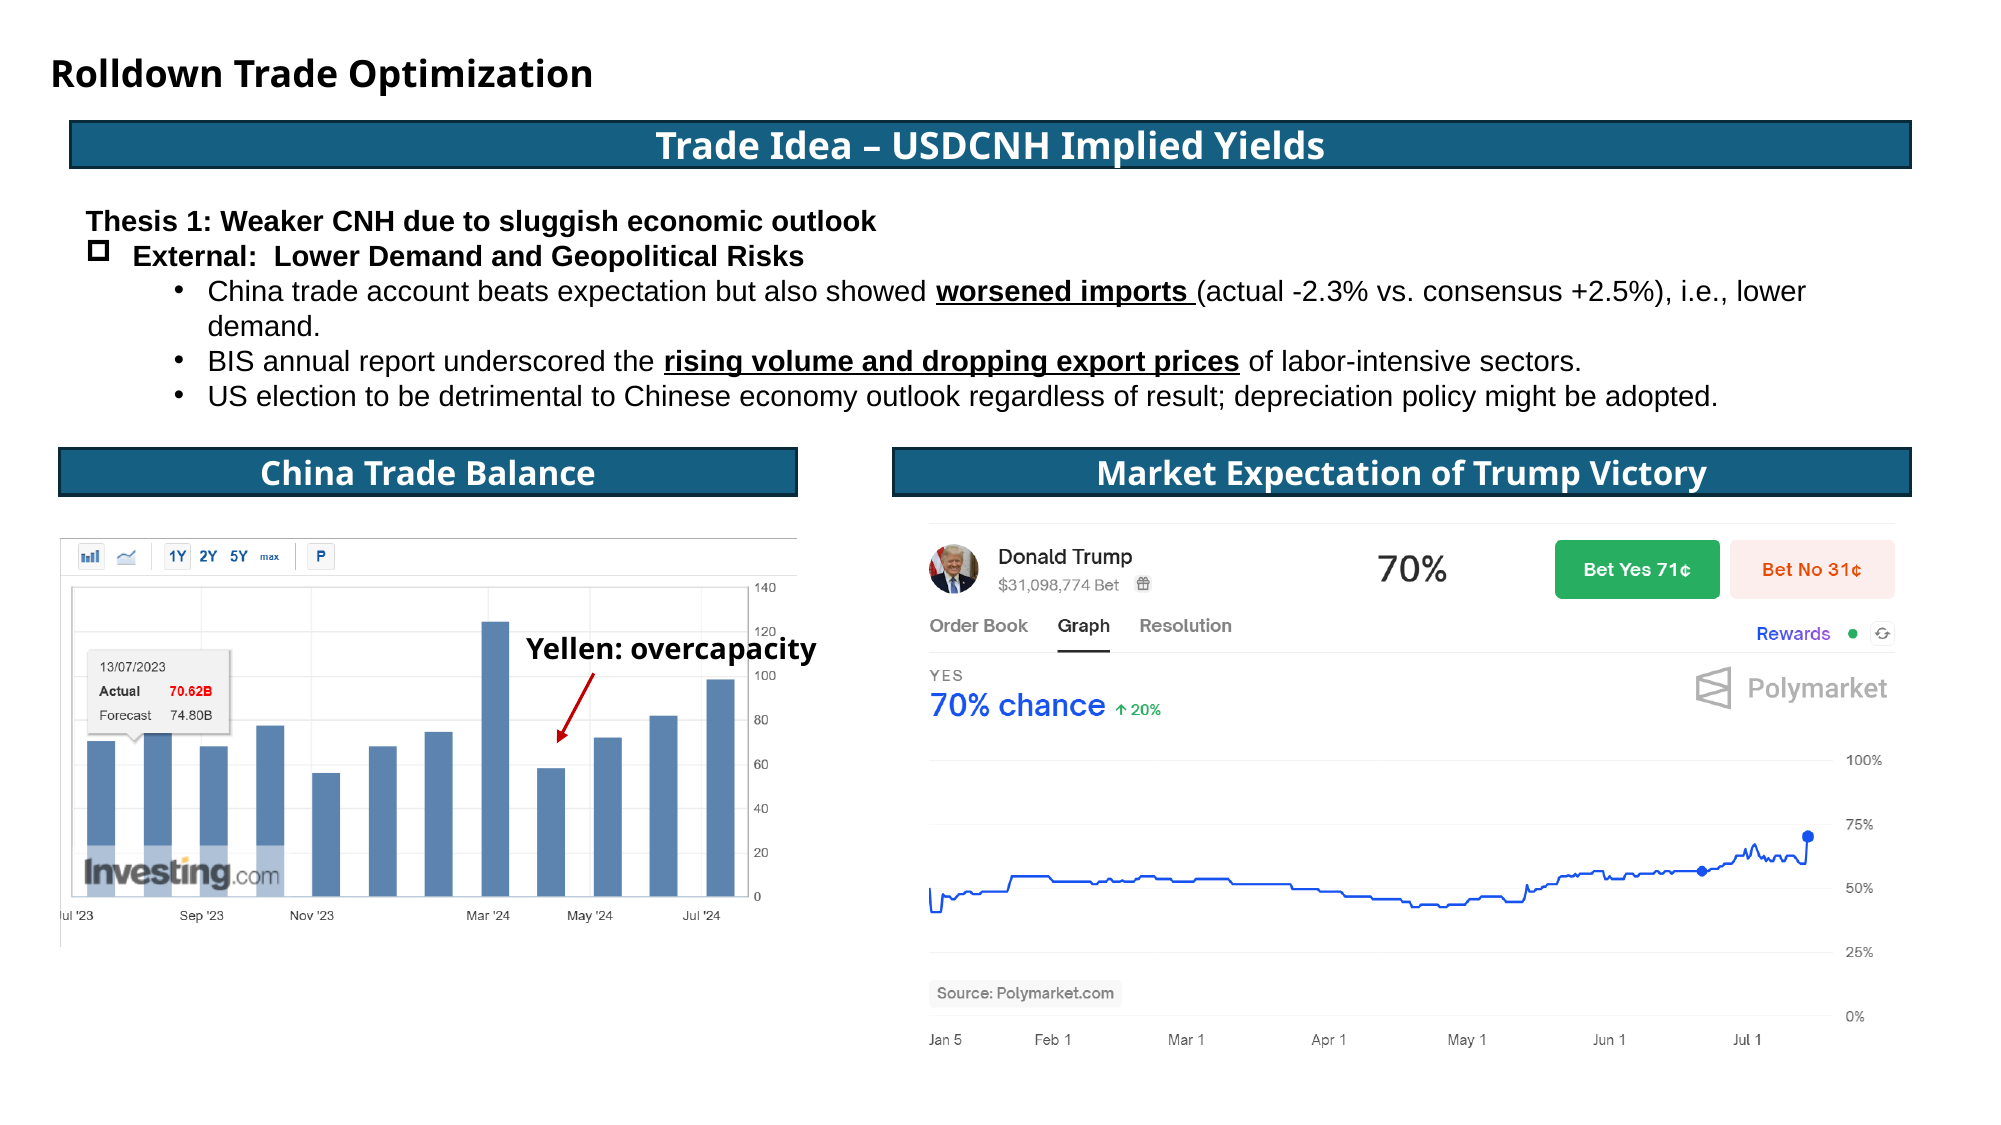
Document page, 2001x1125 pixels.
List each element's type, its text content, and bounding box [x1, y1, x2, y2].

text_box Rolldown Trade Optimization [35, 43, 610, 103]
text_box Trade Idea – USDCNH Implied Yields [69, 120, 1912, 169]
text_box Market Expectation of Trump Victory [892, 447, 1912, 497]
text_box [40, 520, 823, 947]
text_box China Trade Balance [58, 447, 798, 497]
text_box Thesis 1: Weaker CNH due to sluggish economic outlook External: Lower Demand and Geopolitical Risks China trade account beats expectation but also showed worsened imports (actual -2.3% vs. consensus +2.5%), i.e., lower demand. BIS annual report underscored the rising volume and dropping export prices of labor-intensive sectors. US election to be detrimental to Chinese economy outlook regardless of result; depreciation policy might be adopted. [70, 195, 1911, 455]
picture [892, 520, 1909, 1070]
